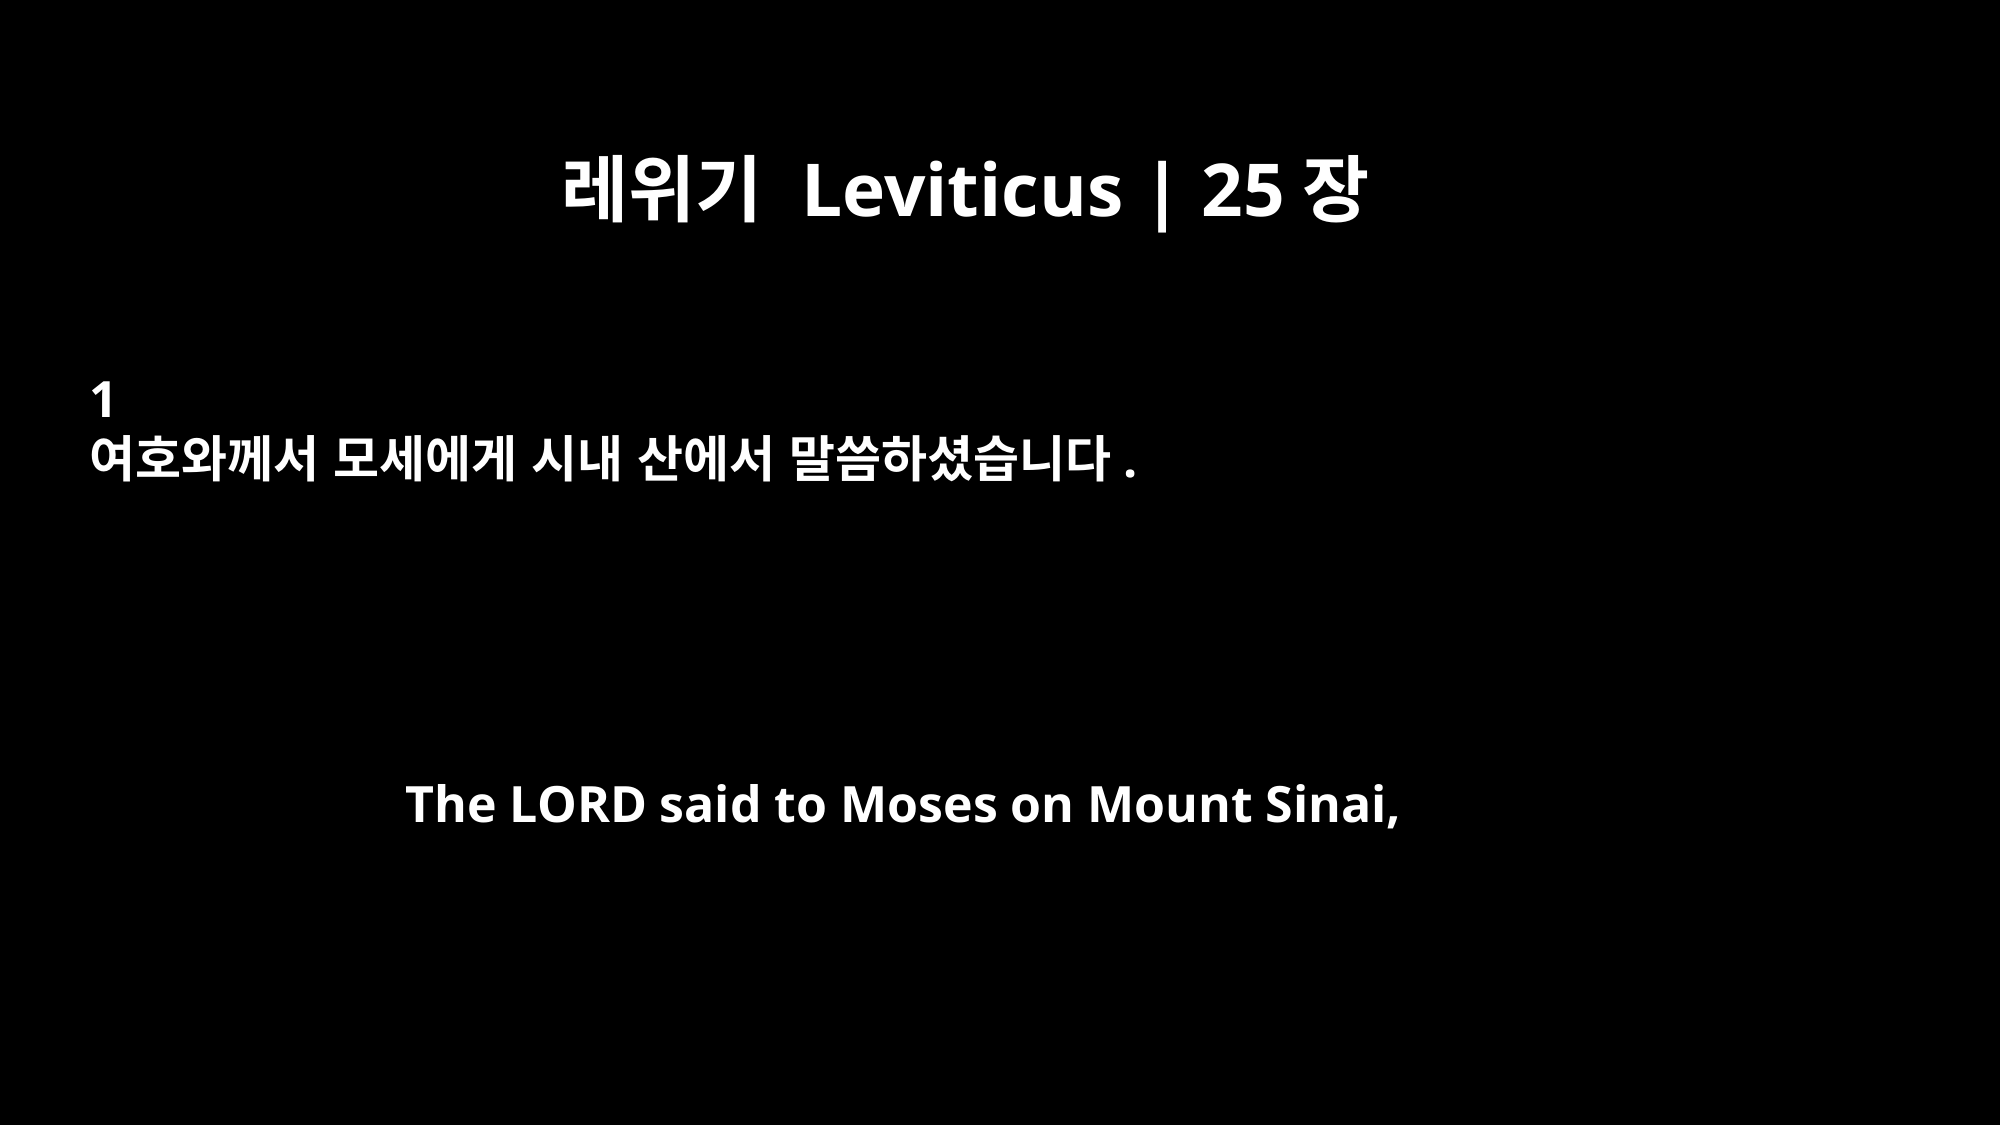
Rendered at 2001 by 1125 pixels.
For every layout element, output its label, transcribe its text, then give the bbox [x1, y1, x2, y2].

text_box 1 여호와께서 모세에게 시내 산에서 말씀하셨습니다. [75, 359, 1154, 495]
text_box The LORD said to Moses on Mount Sinai, [391, 764, 1417, 840]
text_box 레위기 Leviticus | 25장 [546, 136, 1386, 239]
